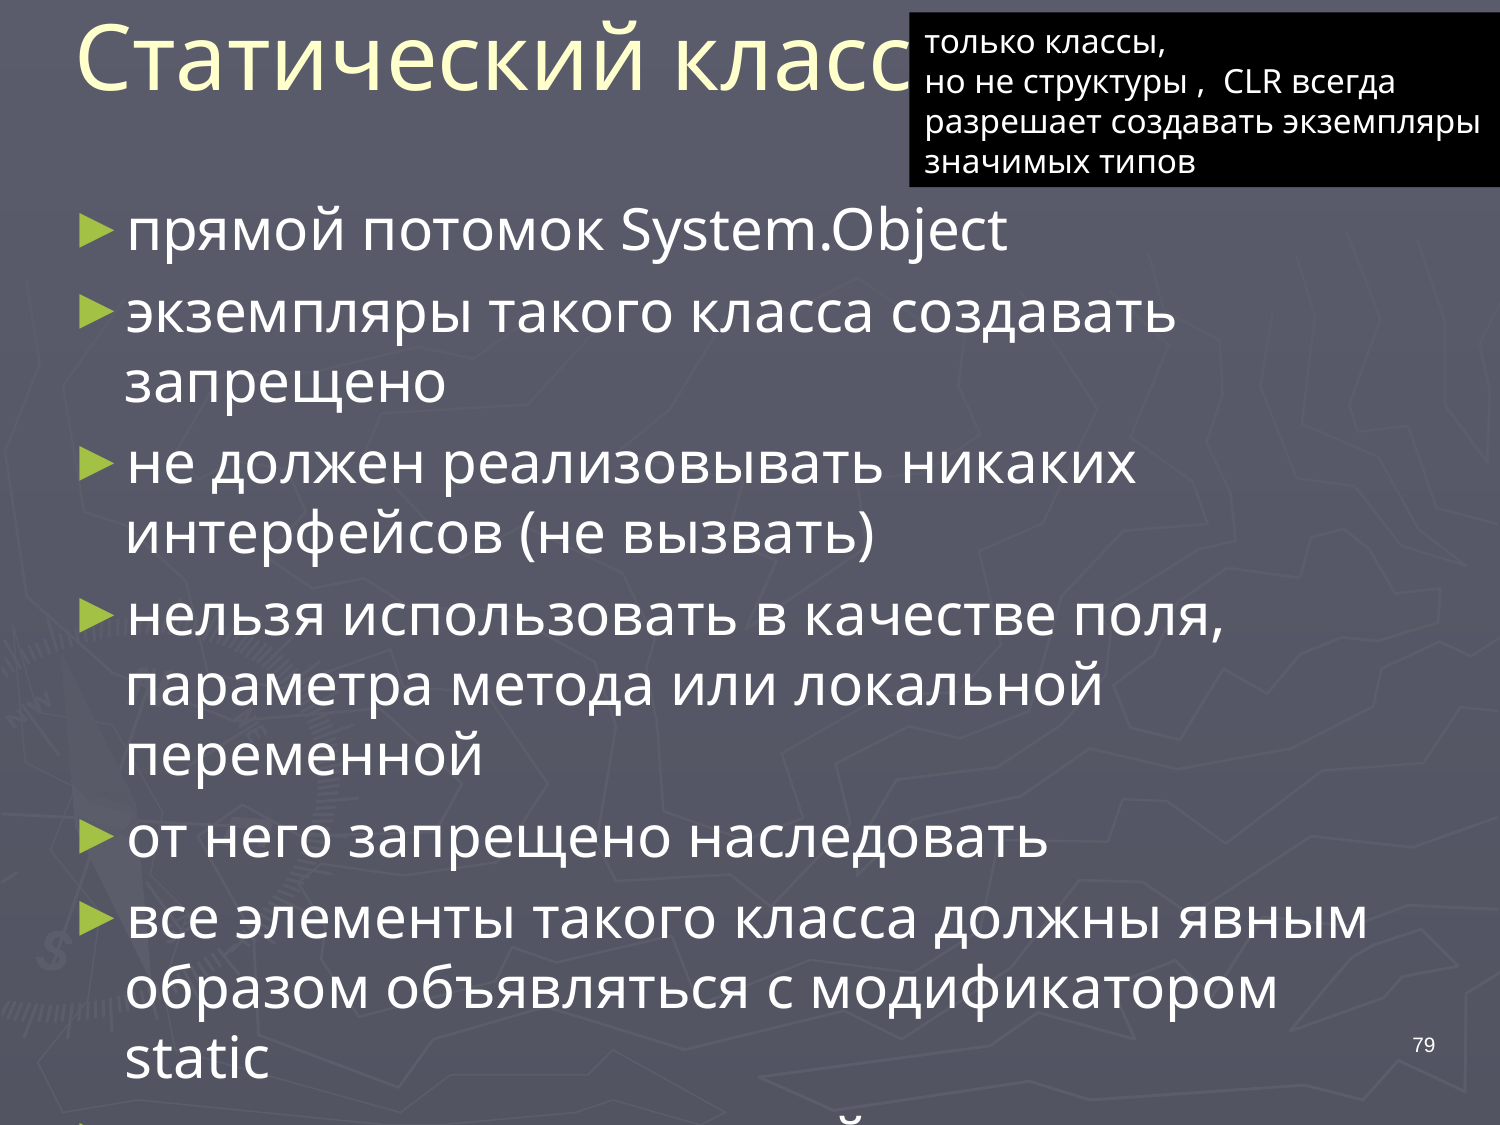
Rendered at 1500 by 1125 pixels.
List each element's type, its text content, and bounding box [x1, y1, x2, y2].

title Статический класс [0, 0, 1195, 148]
list прямой потомок System.Object экземпляры такого класса создавать запрещено не должен реализовывать никаких интерфейсов (не вызвать) нельзя использовать в качестве поля, параметра метода или локальной переменной от него запрещено наследовать все элементы такого класса должны явным образом объявляться с модификатором static может иметь статический конструктор Компилятор не создает автоматически конструктор по умолчанию [53, 184, 1455, 923]
slide_number 79 [1074, 1024, 1451, 1103]
text_box только классы, но не структуры , CLR всегда разрешает создавать экземпляры значимых типов [909, 12, 1500, 188]
